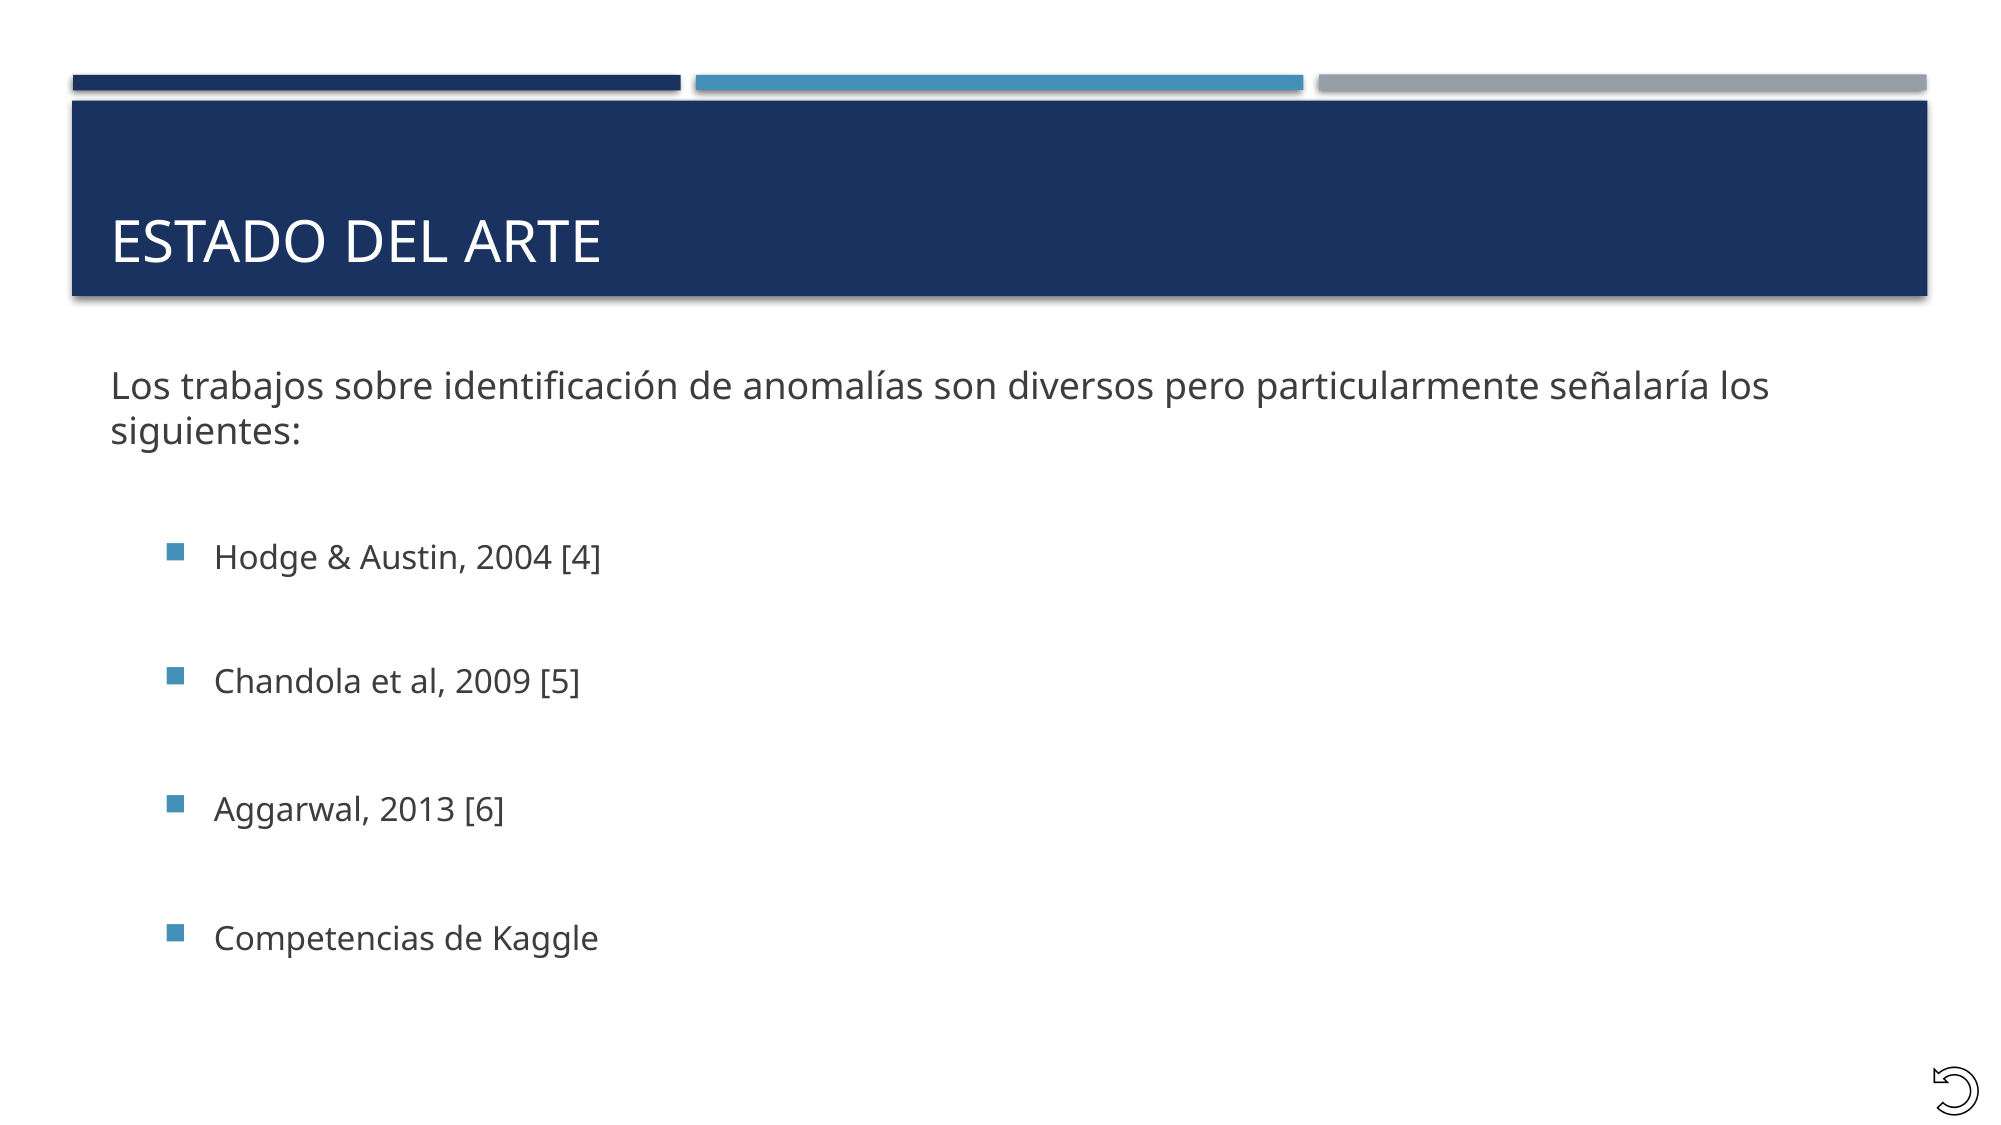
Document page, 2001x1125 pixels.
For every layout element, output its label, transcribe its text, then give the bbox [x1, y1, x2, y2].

list Los trabajos sobre identificación de anomalías son diversos pero particularmente señalaría los siguientes: Hodge & Austin, 2004 [4] Chandola et al, 2009 [5] Aggarwal, 2013 [6] Competencias de Kaggle [95, 357, 1905, 962]
picture [1927, 1060, 1988, 1122]
title Estado del arte [95, 115, 1905, 282]
